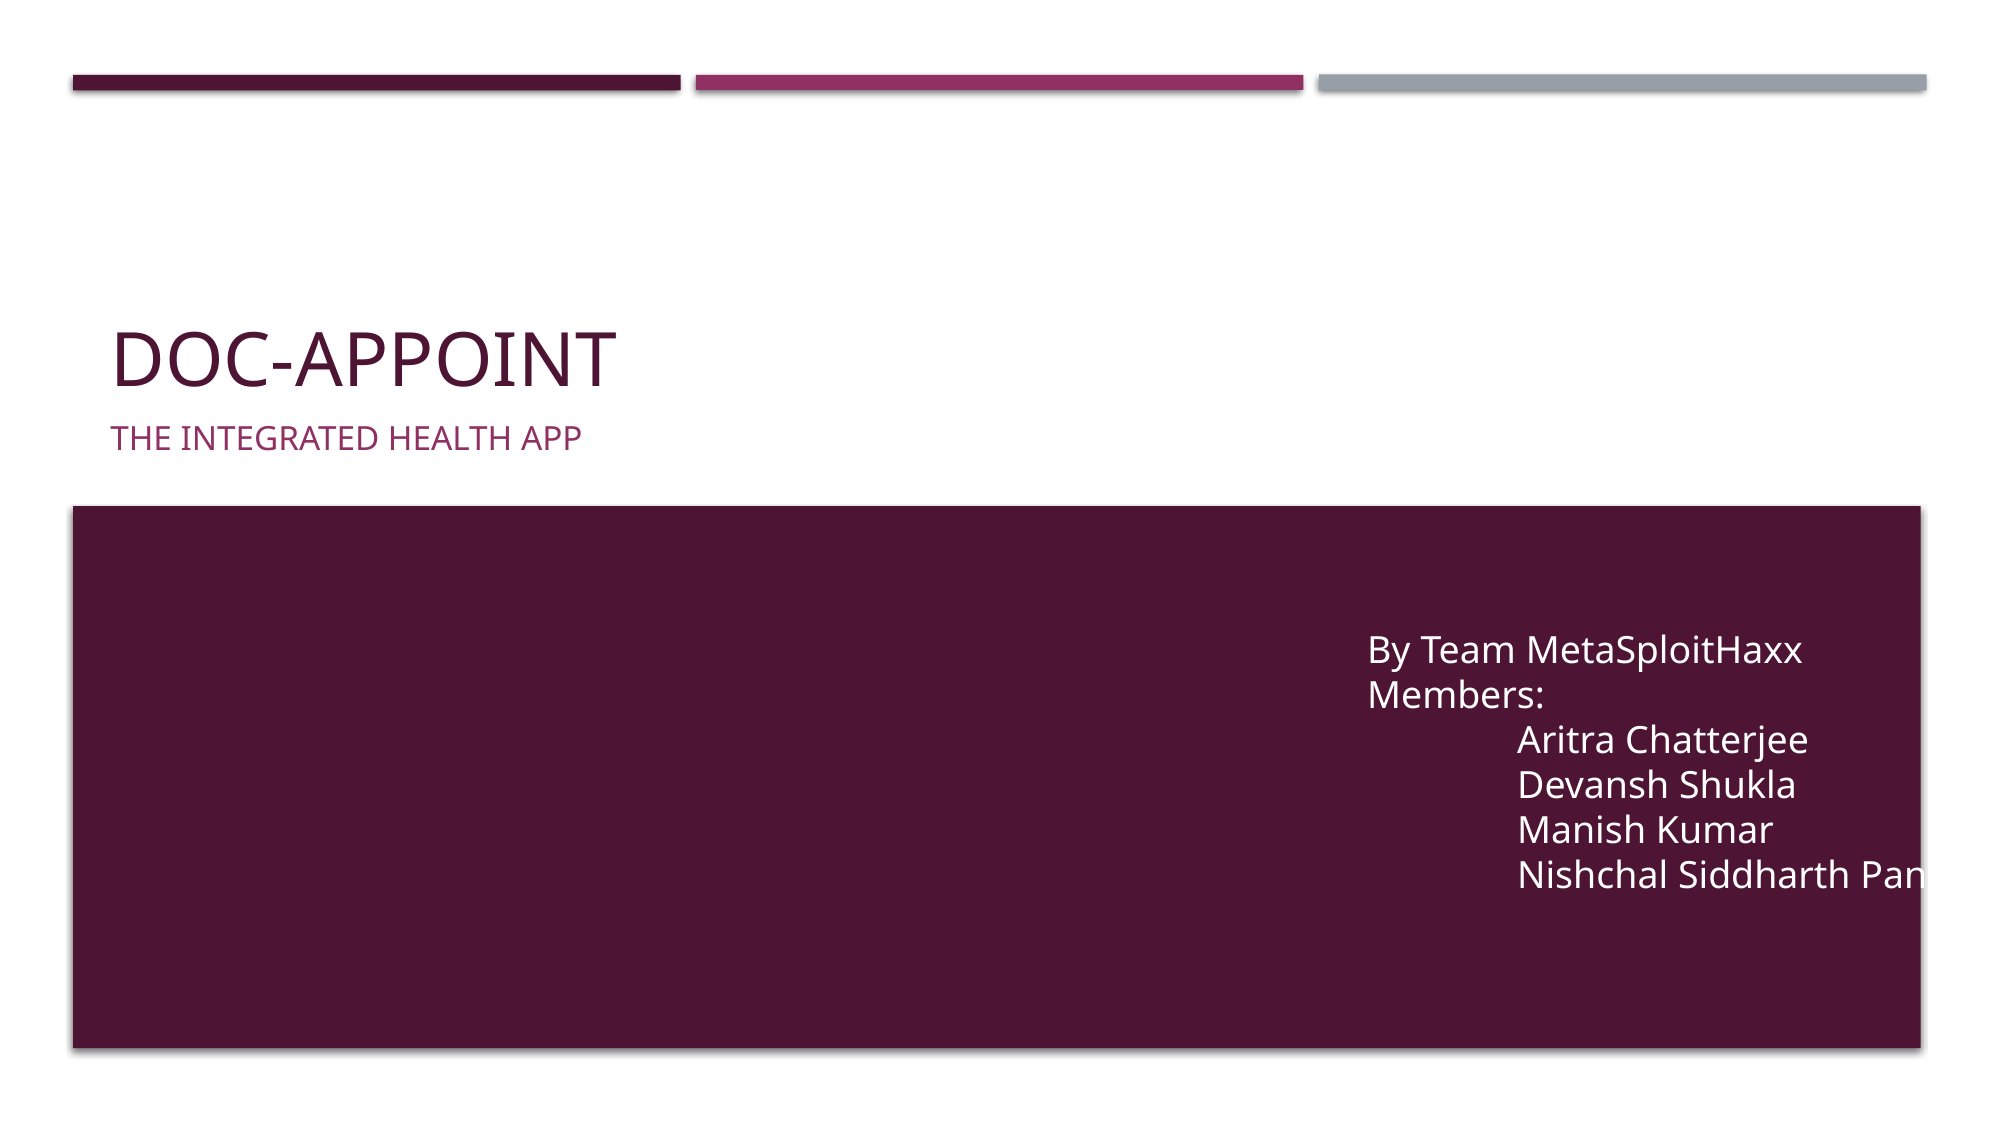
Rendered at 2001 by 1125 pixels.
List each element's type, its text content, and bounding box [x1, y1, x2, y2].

title Doc-Appoint [95, 167, 1899, 409]
subtitle The integrated health app [95, 409, 1899, 507]
text_box By Team MetaSploitHaxx Members: Aritra Chatterjee Devansh Shukla Manish Kumar Nishchal Siddharth Pandey [1352, 618, 2000, 949]
